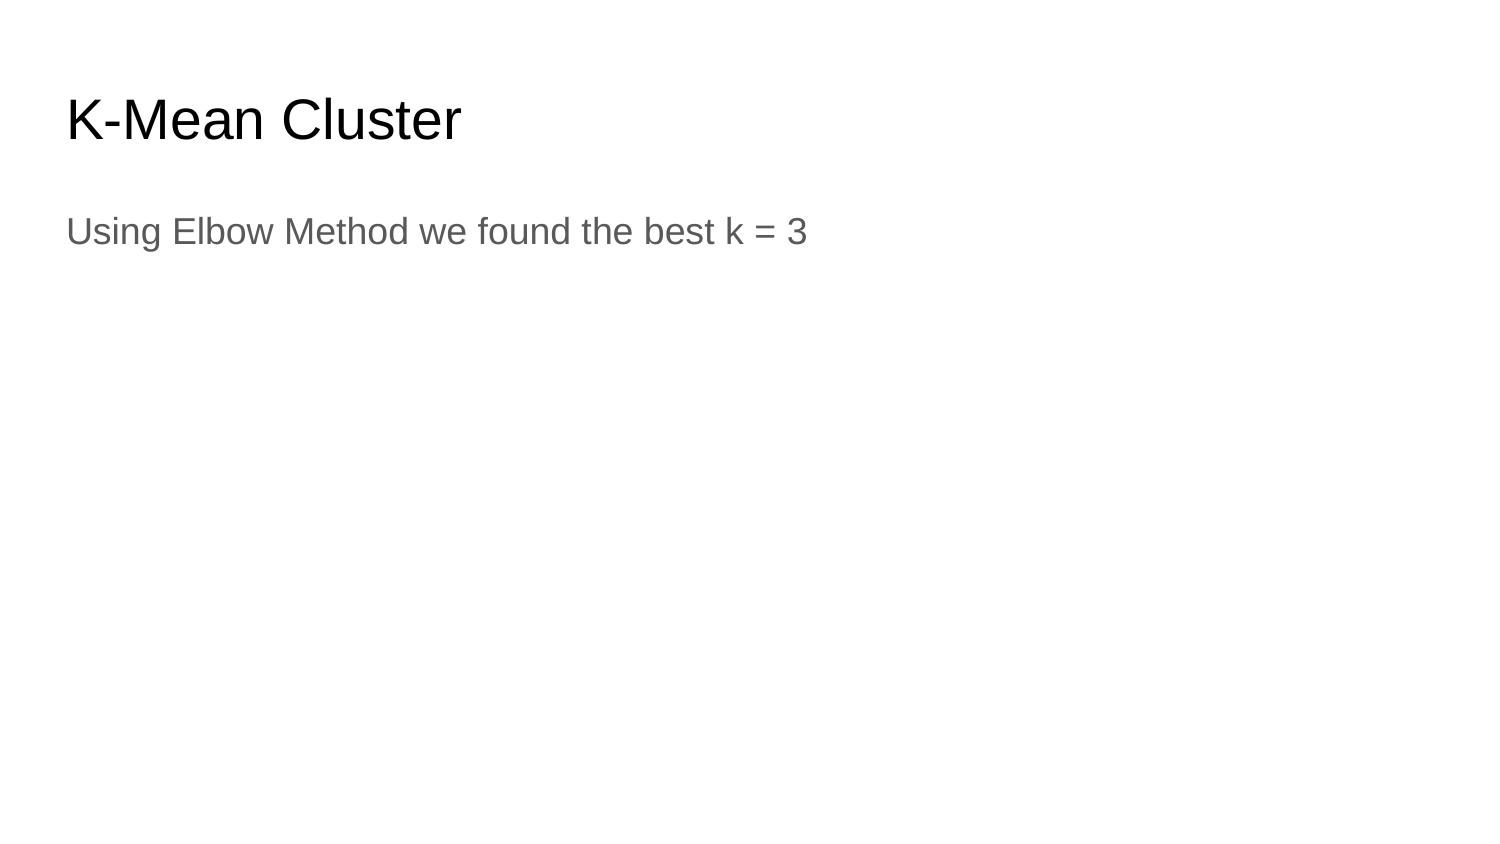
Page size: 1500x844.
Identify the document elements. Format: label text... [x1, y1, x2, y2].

list Using Elbow Method we found the best k = 3 [51, 189, 1449, 750]
title K-Mean Cluster [51, 72, 1449, 167]
